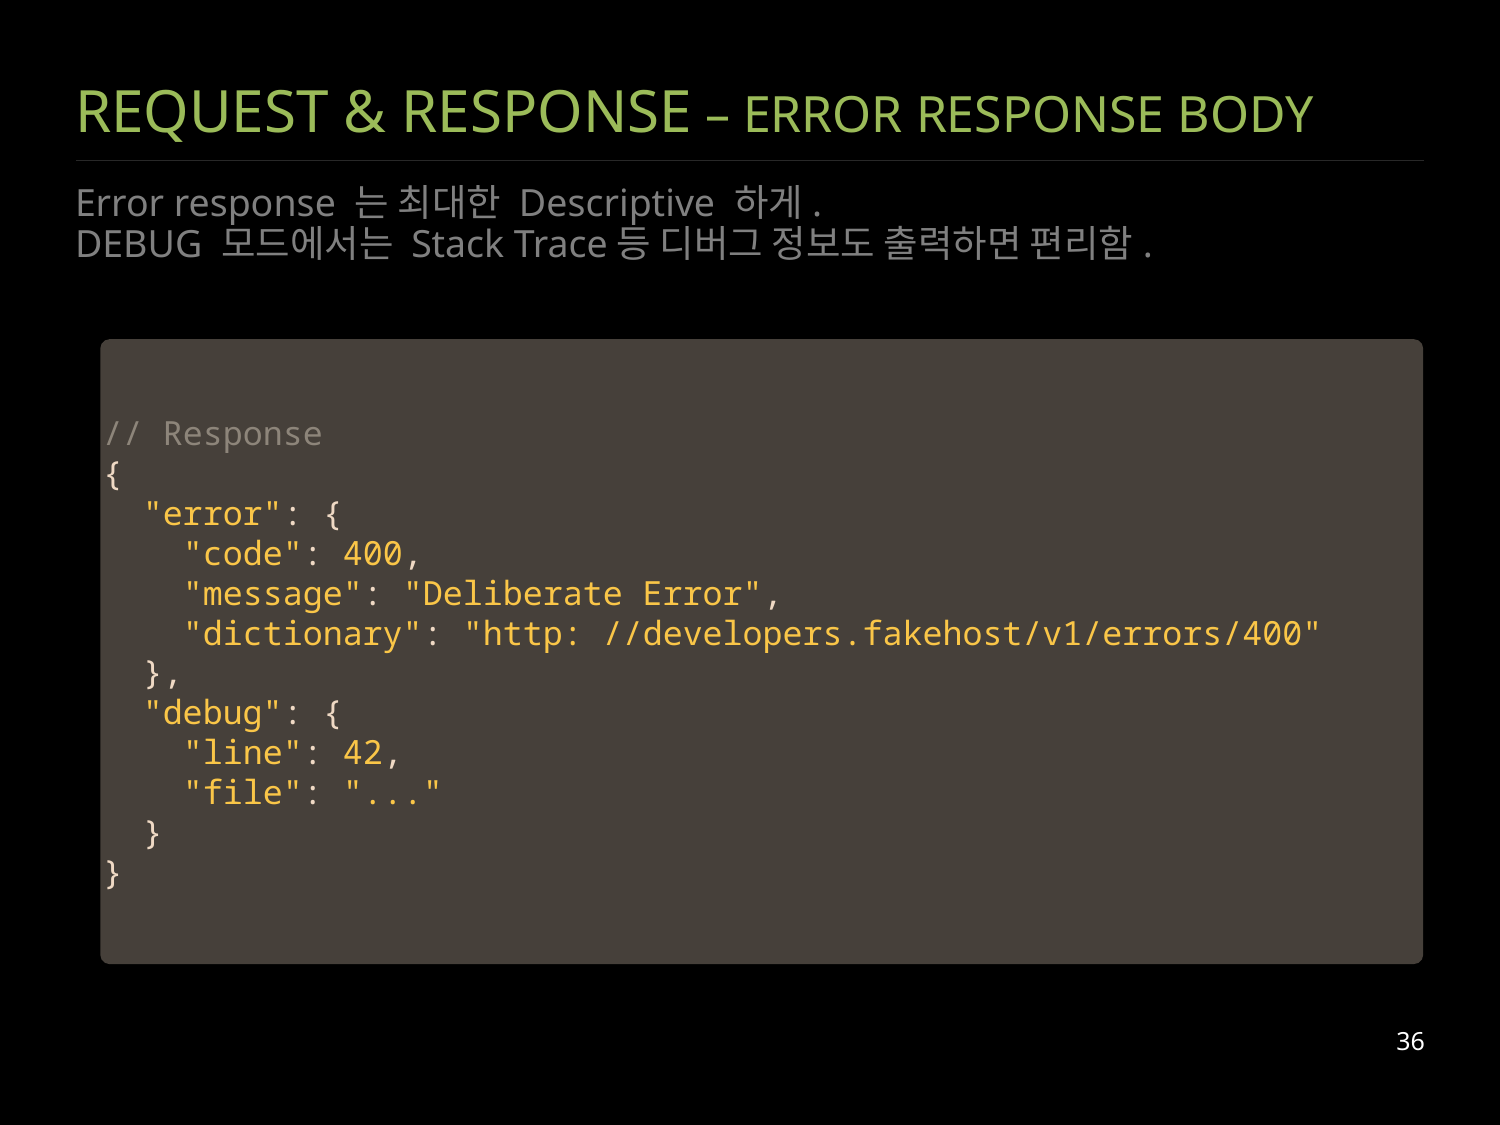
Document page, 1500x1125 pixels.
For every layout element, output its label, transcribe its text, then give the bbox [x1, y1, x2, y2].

list Error response 는 최대한 Descriptive 하게. DEBUG 모드에서는 Stack Trace등 디버그 정보도 출력하면 편리함. [74, 183, 1426, 283]
slide_number 36 [1074, 1021, 1426, 1065]
text_box // Response { "error": { "code": 400, "message": "Deliberate Error", "dictionary": "http: //developers.fakehost/v1/errors/400" }, "debug": { "line": 42, "file": "..." } } [100, 339, 1424, 965]
title REQUEST & RESPONSE – ERROR RESPONSE BODY [74, 44, 1426, 174]
